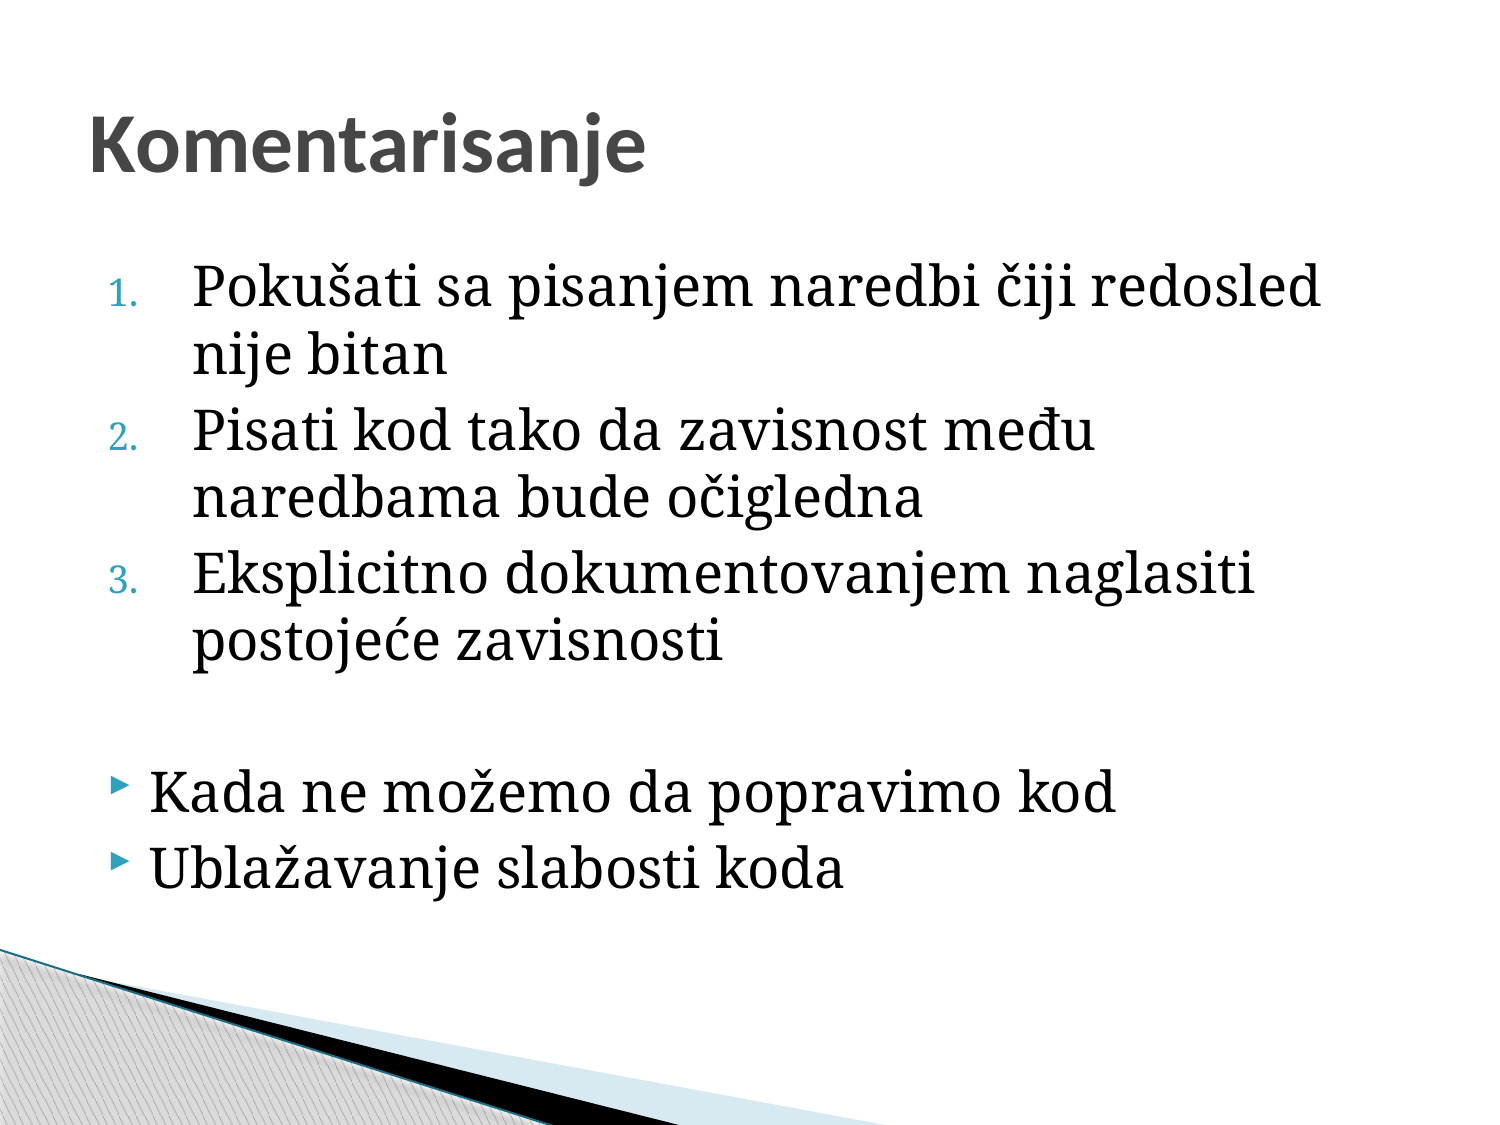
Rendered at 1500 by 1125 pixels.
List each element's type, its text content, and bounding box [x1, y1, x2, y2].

title Komentarisanje [75, 45, 1425, 233]
list Pokušati sa pisanjem naredbi čiji redosled nije bitan Pisati kod tako da zavisnost među naredbama bude očigledna Eksplicitno dokumentovanjem naglasiti postojeće zavisnosti Kada ne možemo da popravimo kod Ublažavanje slabosti koda [75, 243, 1425, 986]
